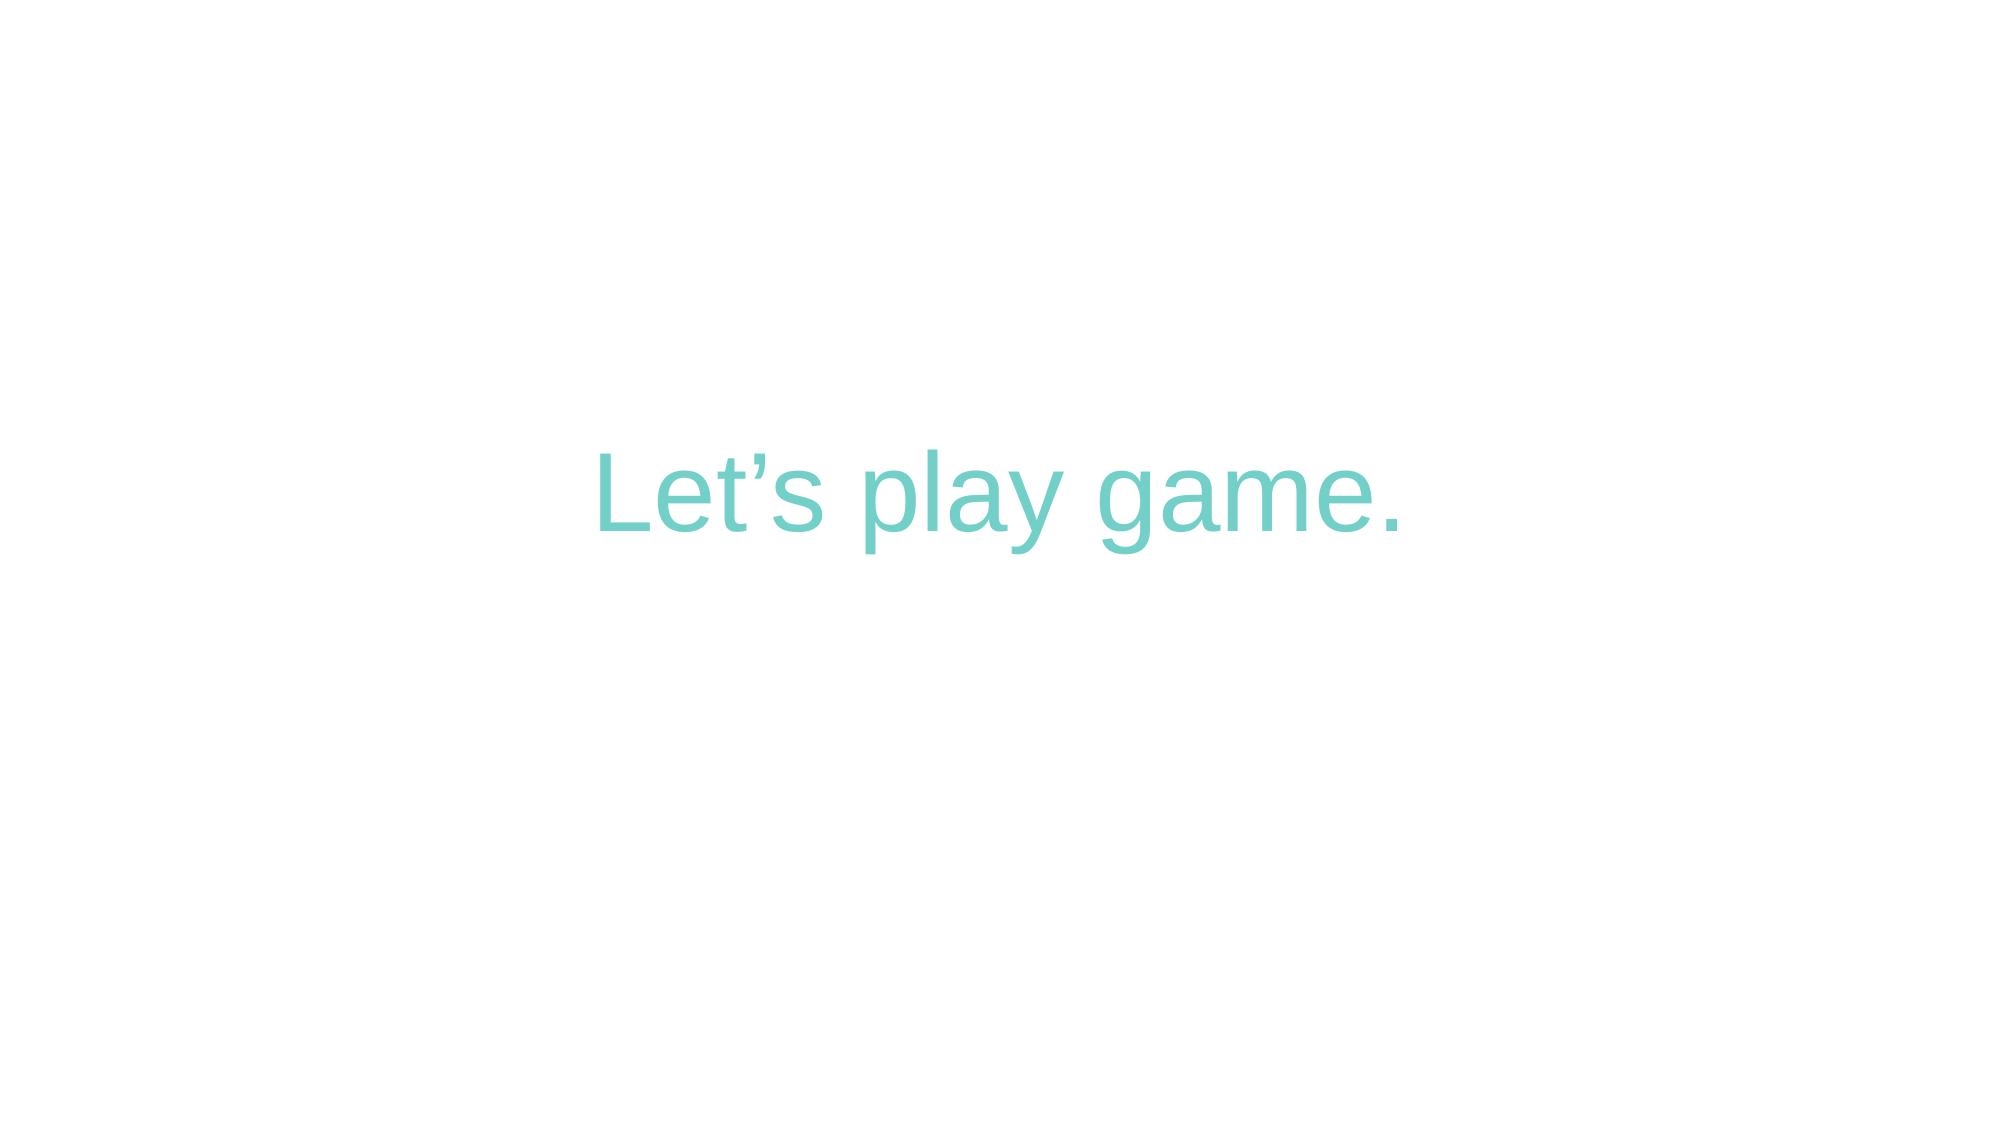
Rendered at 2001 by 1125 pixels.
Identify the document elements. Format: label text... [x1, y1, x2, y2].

text_box Let’s play game. [576, 410, 1424, 561]
